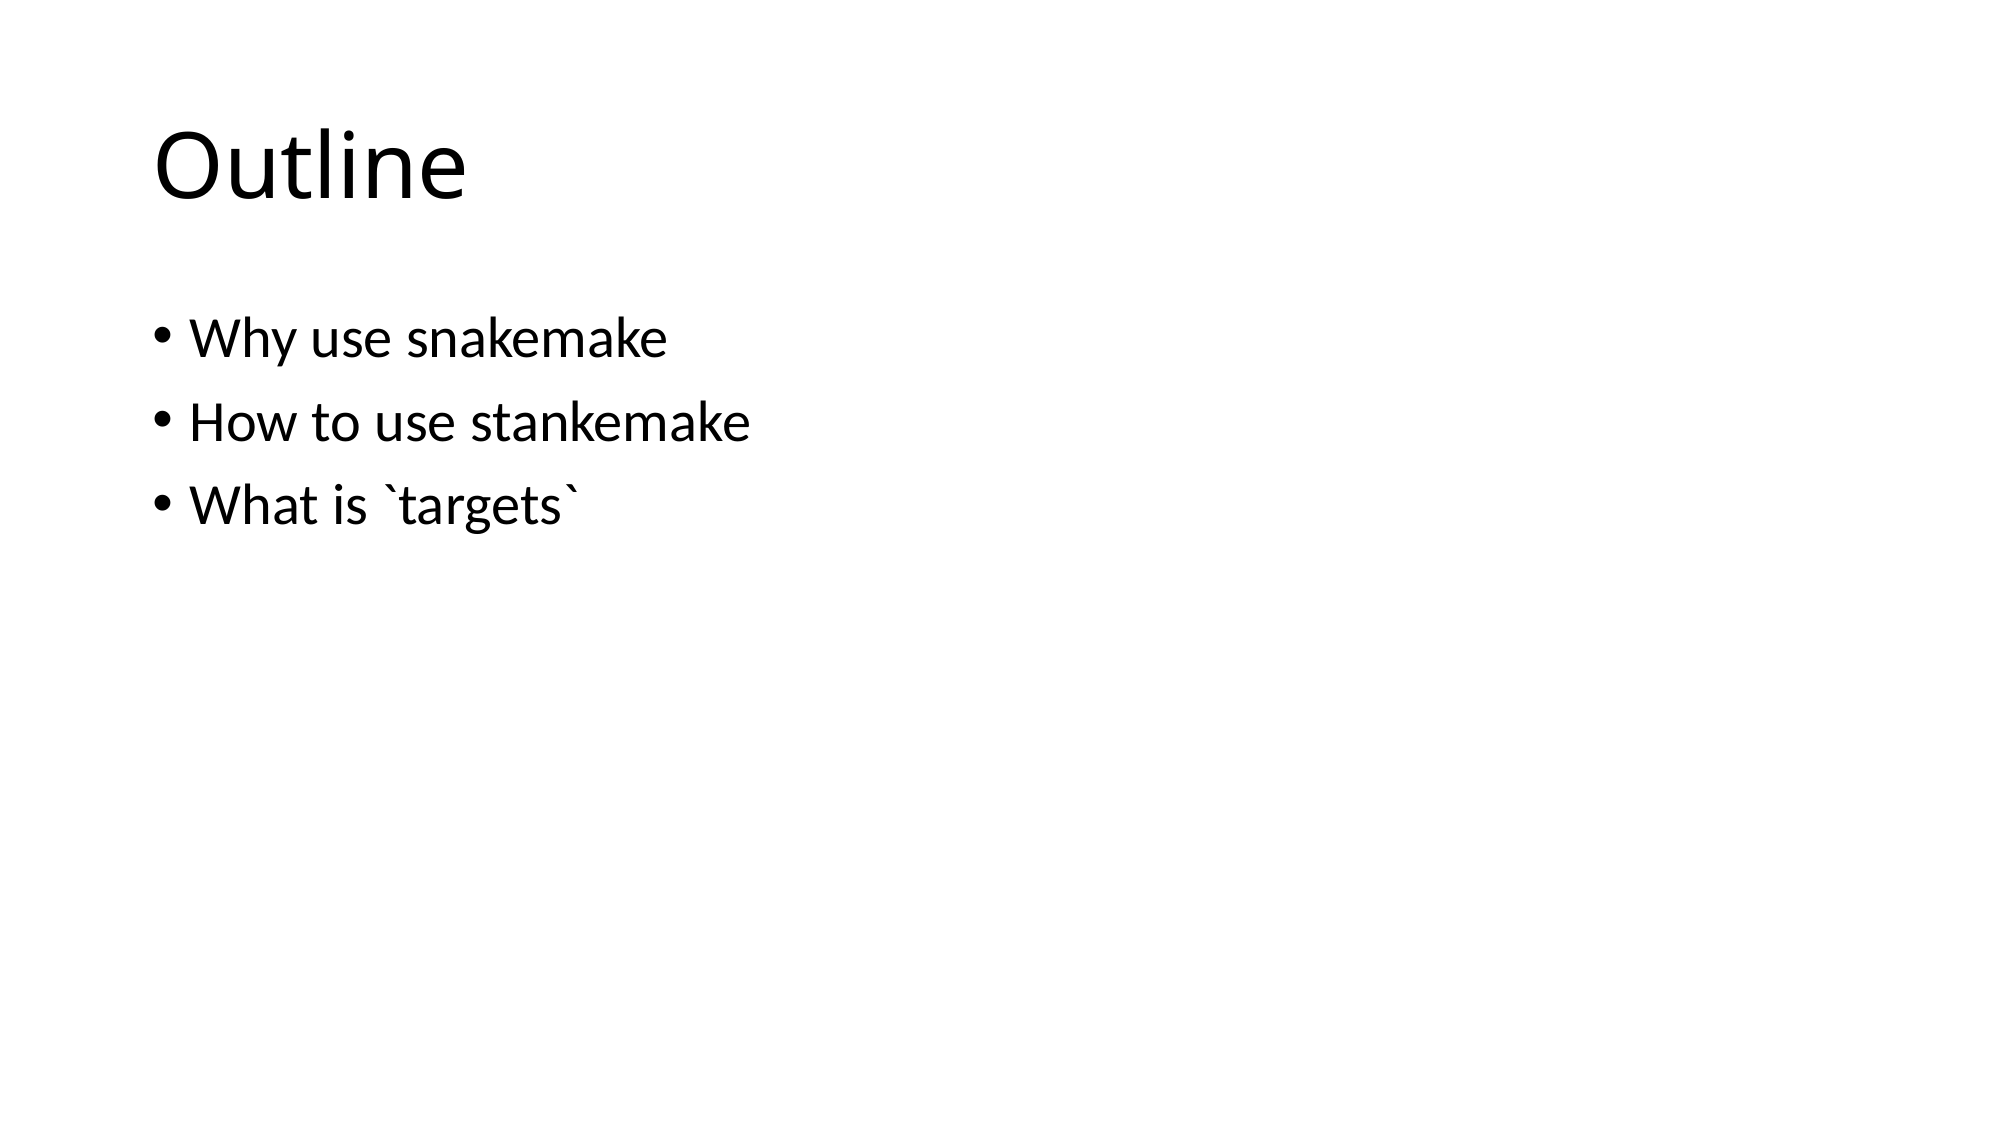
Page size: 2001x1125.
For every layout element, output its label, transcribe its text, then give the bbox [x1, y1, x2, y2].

title Outline [137, 59, 1863, 278]
list Why use snakemake How to use stankemake What is `targets` [137, 299, 1863, 1014]
